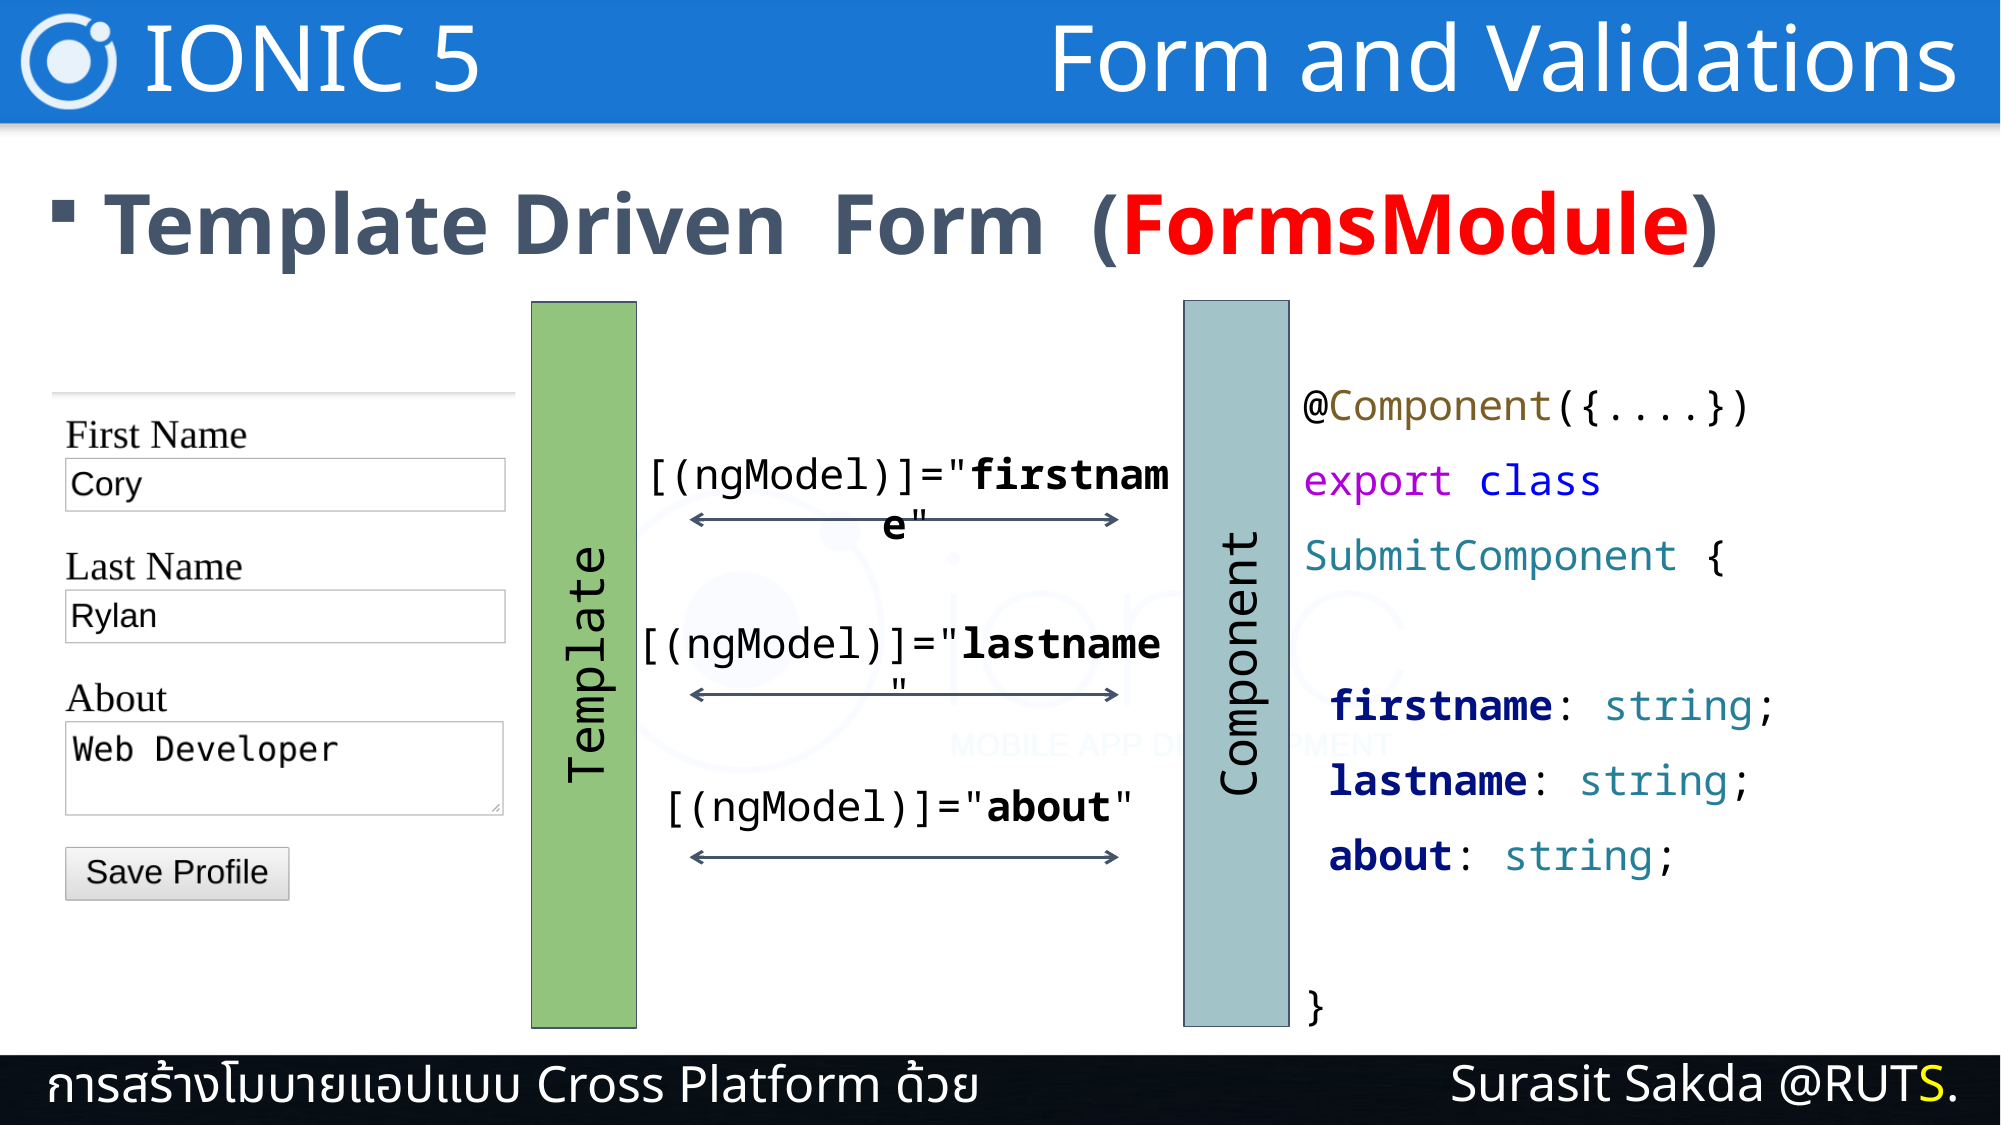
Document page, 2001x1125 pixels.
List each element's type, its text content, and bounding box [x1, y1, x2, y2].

text_box [(ngModel)]="lastname" [620, 602, 1178, 675]
text_box @Component({....}) export class SubmitComponent { firstname: string; lastname: string; about: string; } [1303, 353, 1993, 978]
picture [0, 0, 2001, 1125]
text_box Component [1184, 300, 1290, 1027]
text_box [(ngModel)]="firstname" [622, 432, 1192, 501]
text_box Form and Validations [551, 0, 1960, 110]
text_box [(ngModel)]="about" [620, 765, 1178, 842]
text_box Template [531, 302, 637, 1029]
text_box IONIC 5 [144, 0, 551, 110]
text_box Template Driven Form (FormsModule) [46, 170, 1960, 271]
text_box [46, 1051, 1960, 1113]
